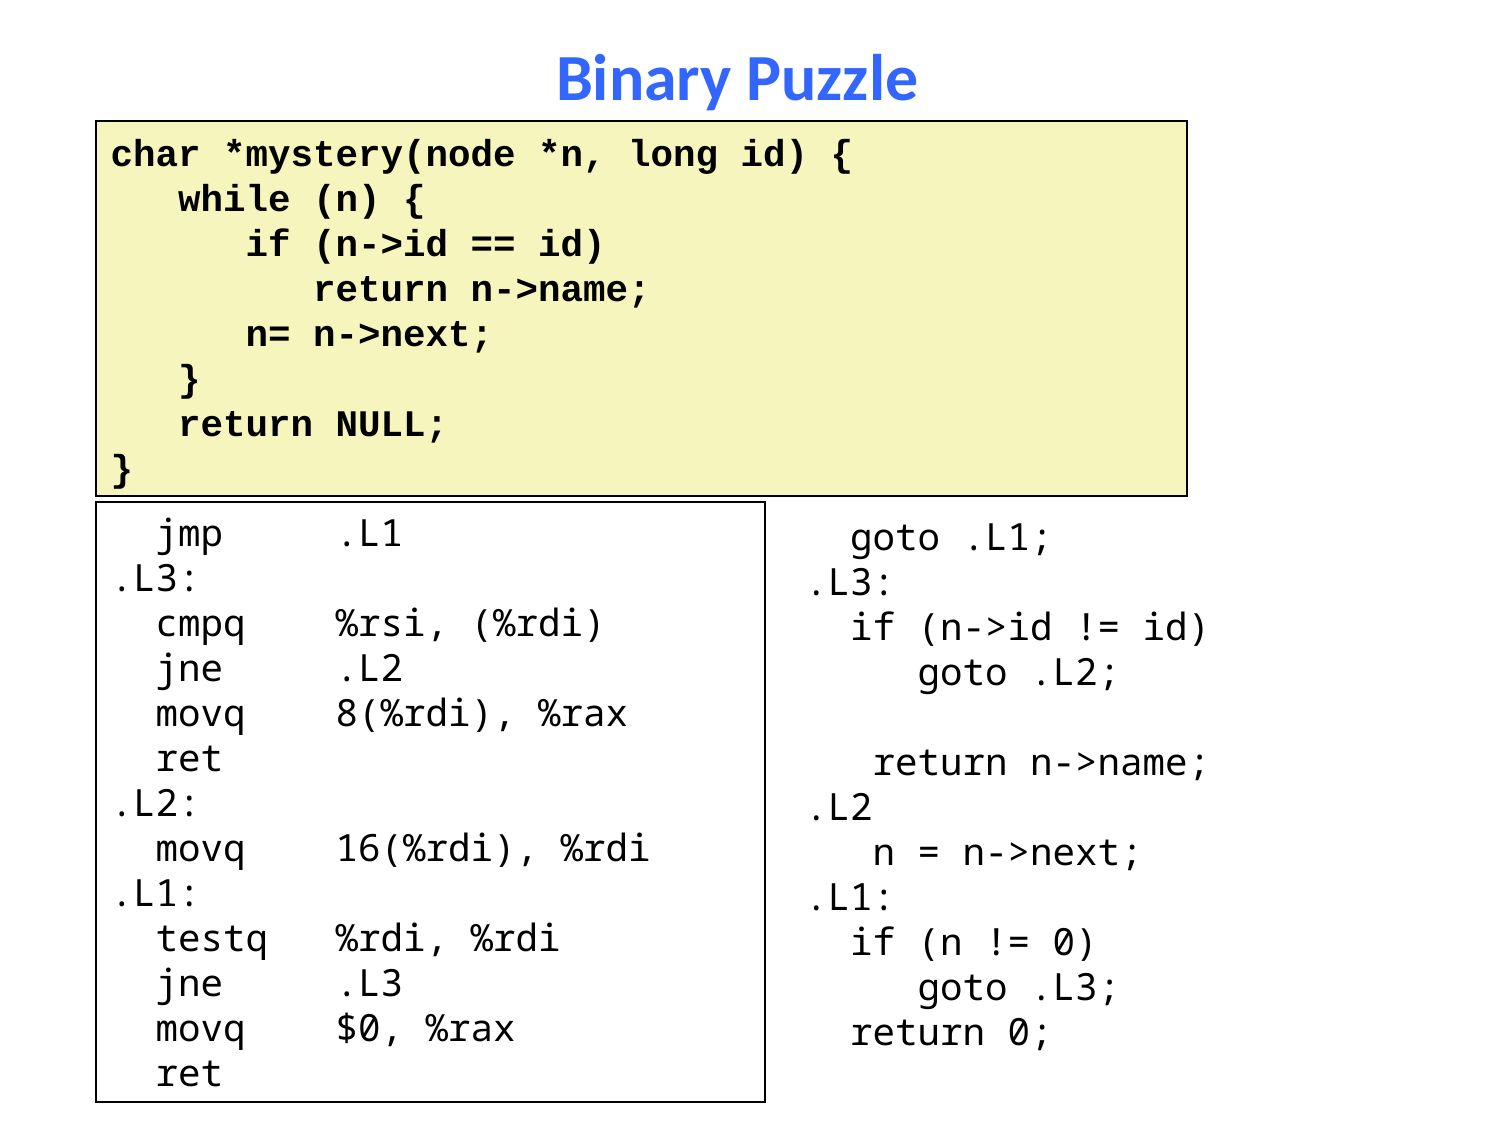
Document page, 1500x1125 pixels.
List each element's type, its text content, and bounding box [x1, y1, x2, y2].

title Binary Puzzle [50, 27, 1425, 122]
text_box char *mystery(node *n, long id) { while (n) { if (n->id == id) return n->name; n= n->next; } return NULL; } [95, 121, 1187, 496]
text_box jmp .L1 .L3: cmpq %rsi, (%rdi) jne .L2 movq 8(%rdi), %rax ret .L2: movq 16(%rdi), %rdi .L1: testq %rdi, %rdi jne .L3 movq $0, %rax ret [95, 502, 766, 1102]
text_box goto .L1; .L3: if (n->id != id) goto .L2; return n->name; .L2 n = n->next; .L1: if (n != 0) goto .L3; return 0; [790, 506, 1460, 1061]
